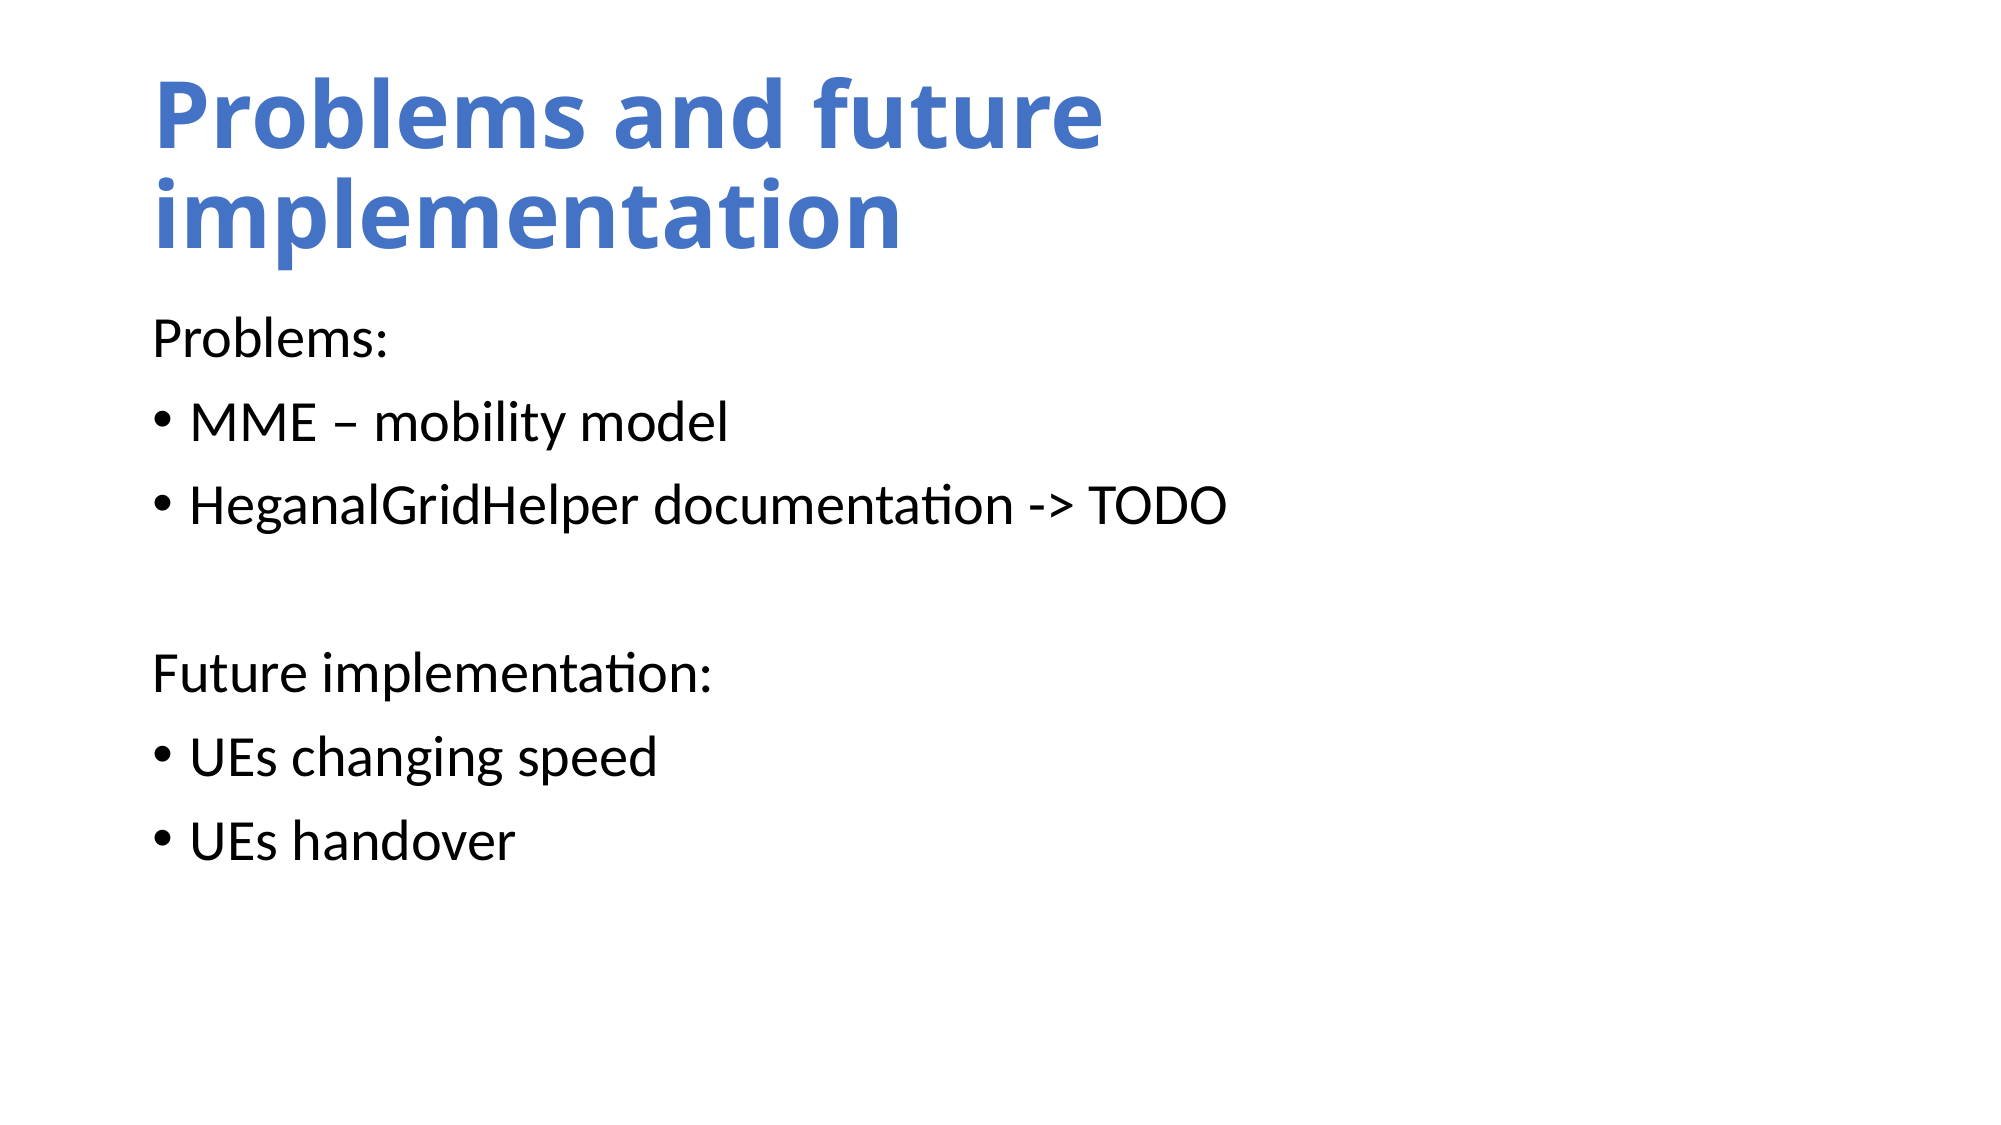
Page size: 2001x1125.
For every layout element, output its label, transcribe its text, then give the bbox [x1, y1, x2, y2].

title Problems and future implementation [137, 59, 1863, 278]
list Problems: MME – mobility model HeganalGridHelper documentation -> TODO Future implementation: UEs changing speed UEs handover [137, 299, 1863, 1014]
